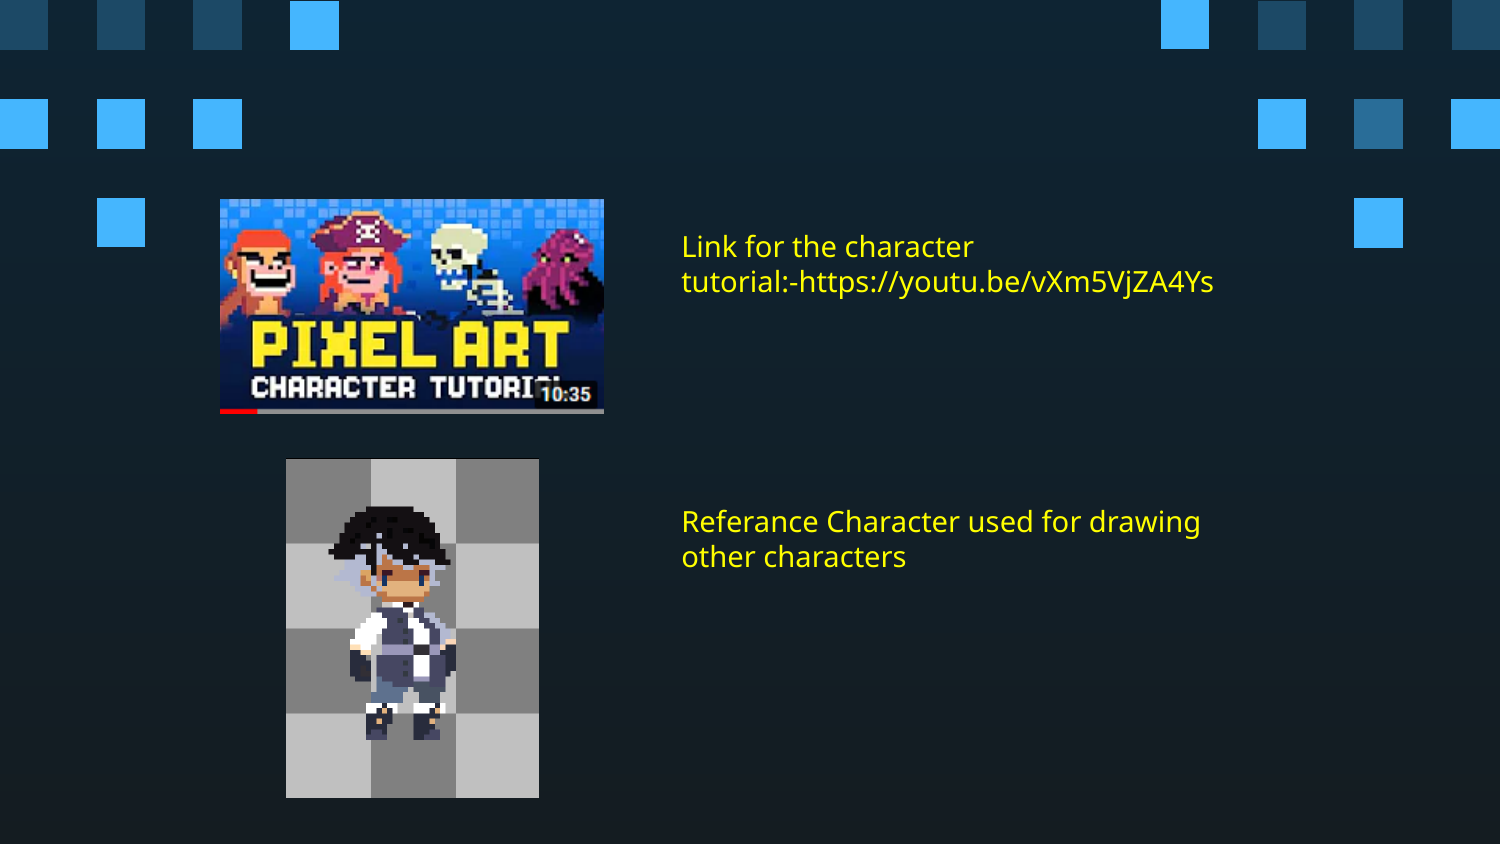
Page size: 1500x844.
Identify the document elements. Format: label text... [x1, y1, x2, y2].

picture [285, 458, 539, 798]
text_box Link for the character tutorial:-https://youtu.be/vXm5VjZA4Ys [666, 220, 1300, 306]
text_box Referance Character used for drawing other characters [666, 496, 1252, 581]
picture [220, 199, 604, 414]
